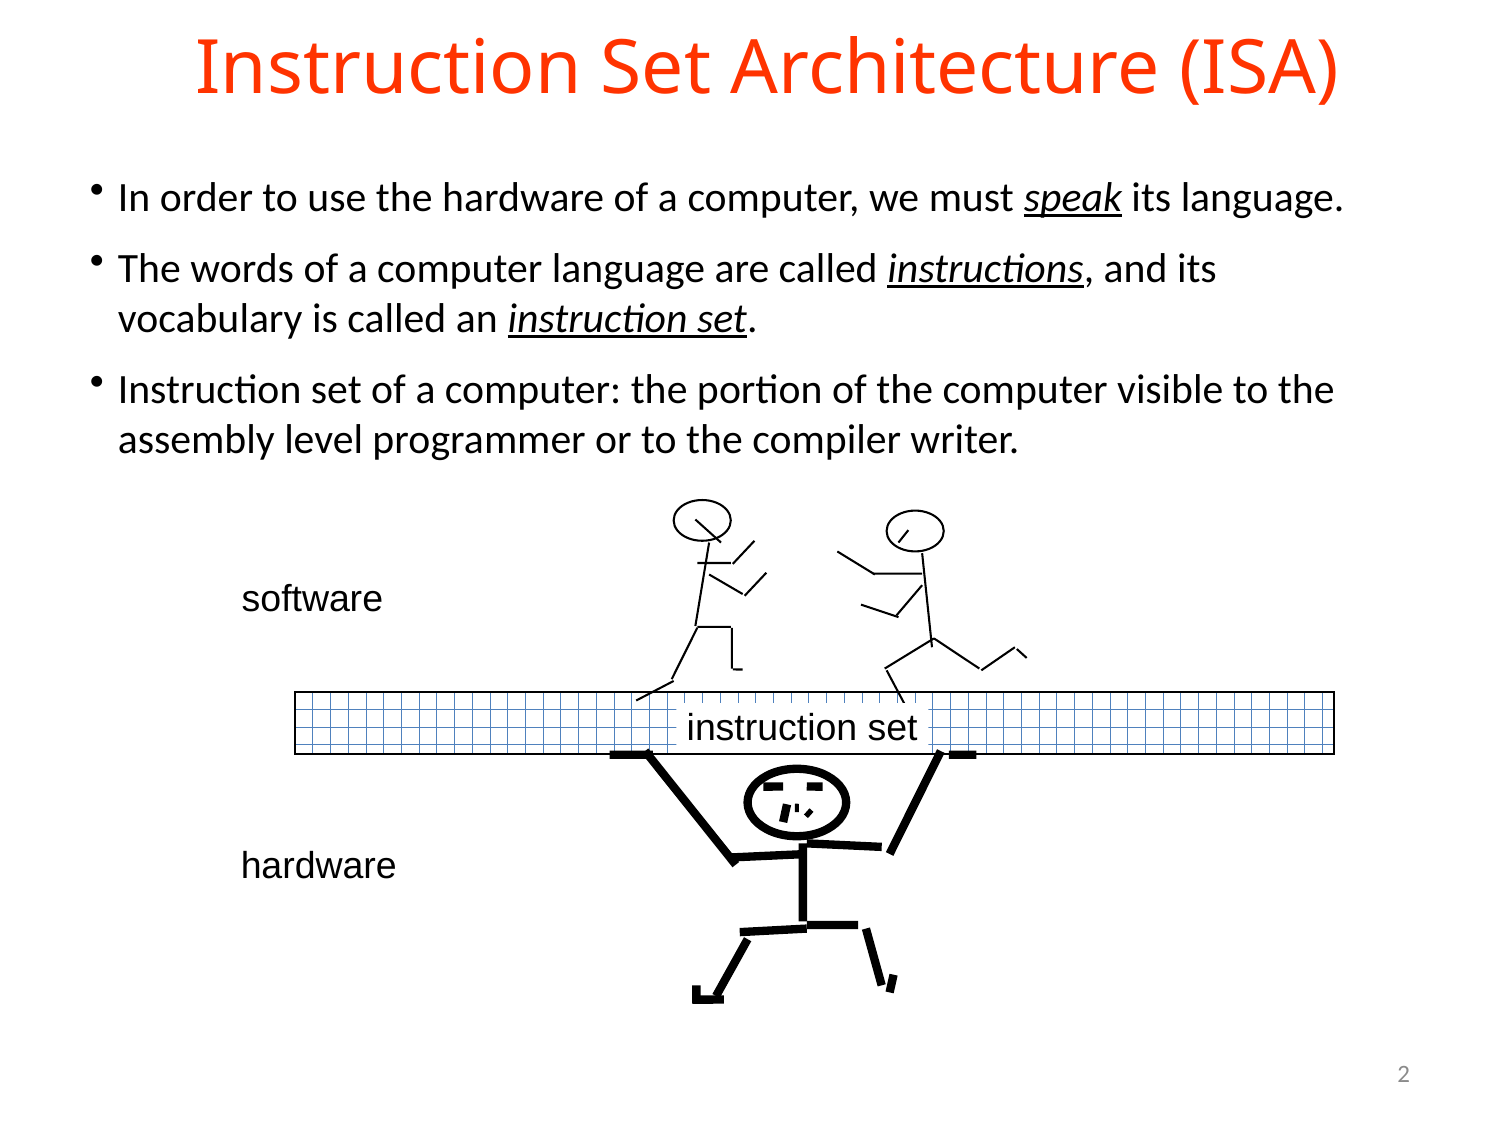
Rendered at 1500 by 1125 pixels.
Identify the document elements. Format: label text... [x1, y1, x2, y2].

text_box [224, 499, 1335, 1004]
slide_number 2 [1074, 1042, 1425, 1103]
title Instruction Set Architecture (ISA) [136, 24, 1399, 103]
text_box In order to use the hardware of a computer, we must speak its language. The words of a computer language are called instructions, and its vocabulary is called an instruction set. Instruction set of a computer: the portion of the computer visible to the assembly level programmer or to the compiler writer. [75, 162, 1388, 540]
